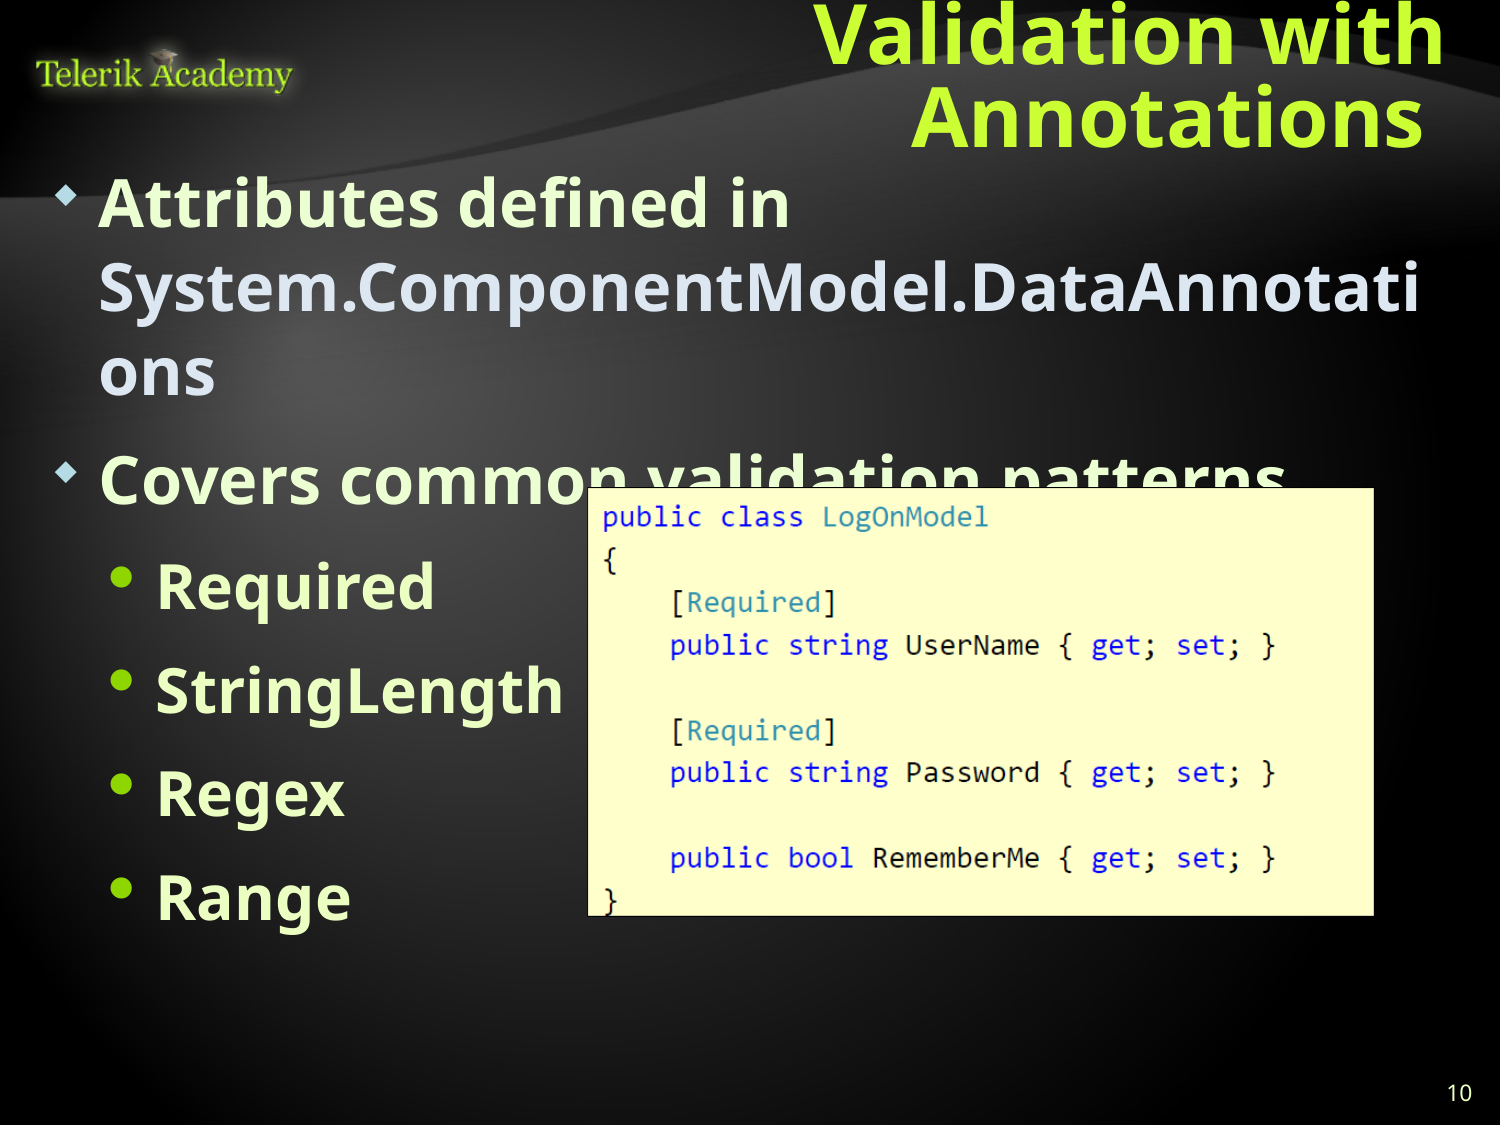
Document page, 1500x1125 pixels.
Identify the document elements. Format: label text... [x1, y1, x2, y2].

picture [0, 0, 1500, 1125]
title Validation with Annotations [300, 12, 1463, 149]
slide_number 10 [1412, 1074, 1488, 1113]
list Attributes defined in System.ComponentModel.DataAnnotations Covers common validation patterns Required StringLength Regex Range [37, 149, 1463, 1100]
